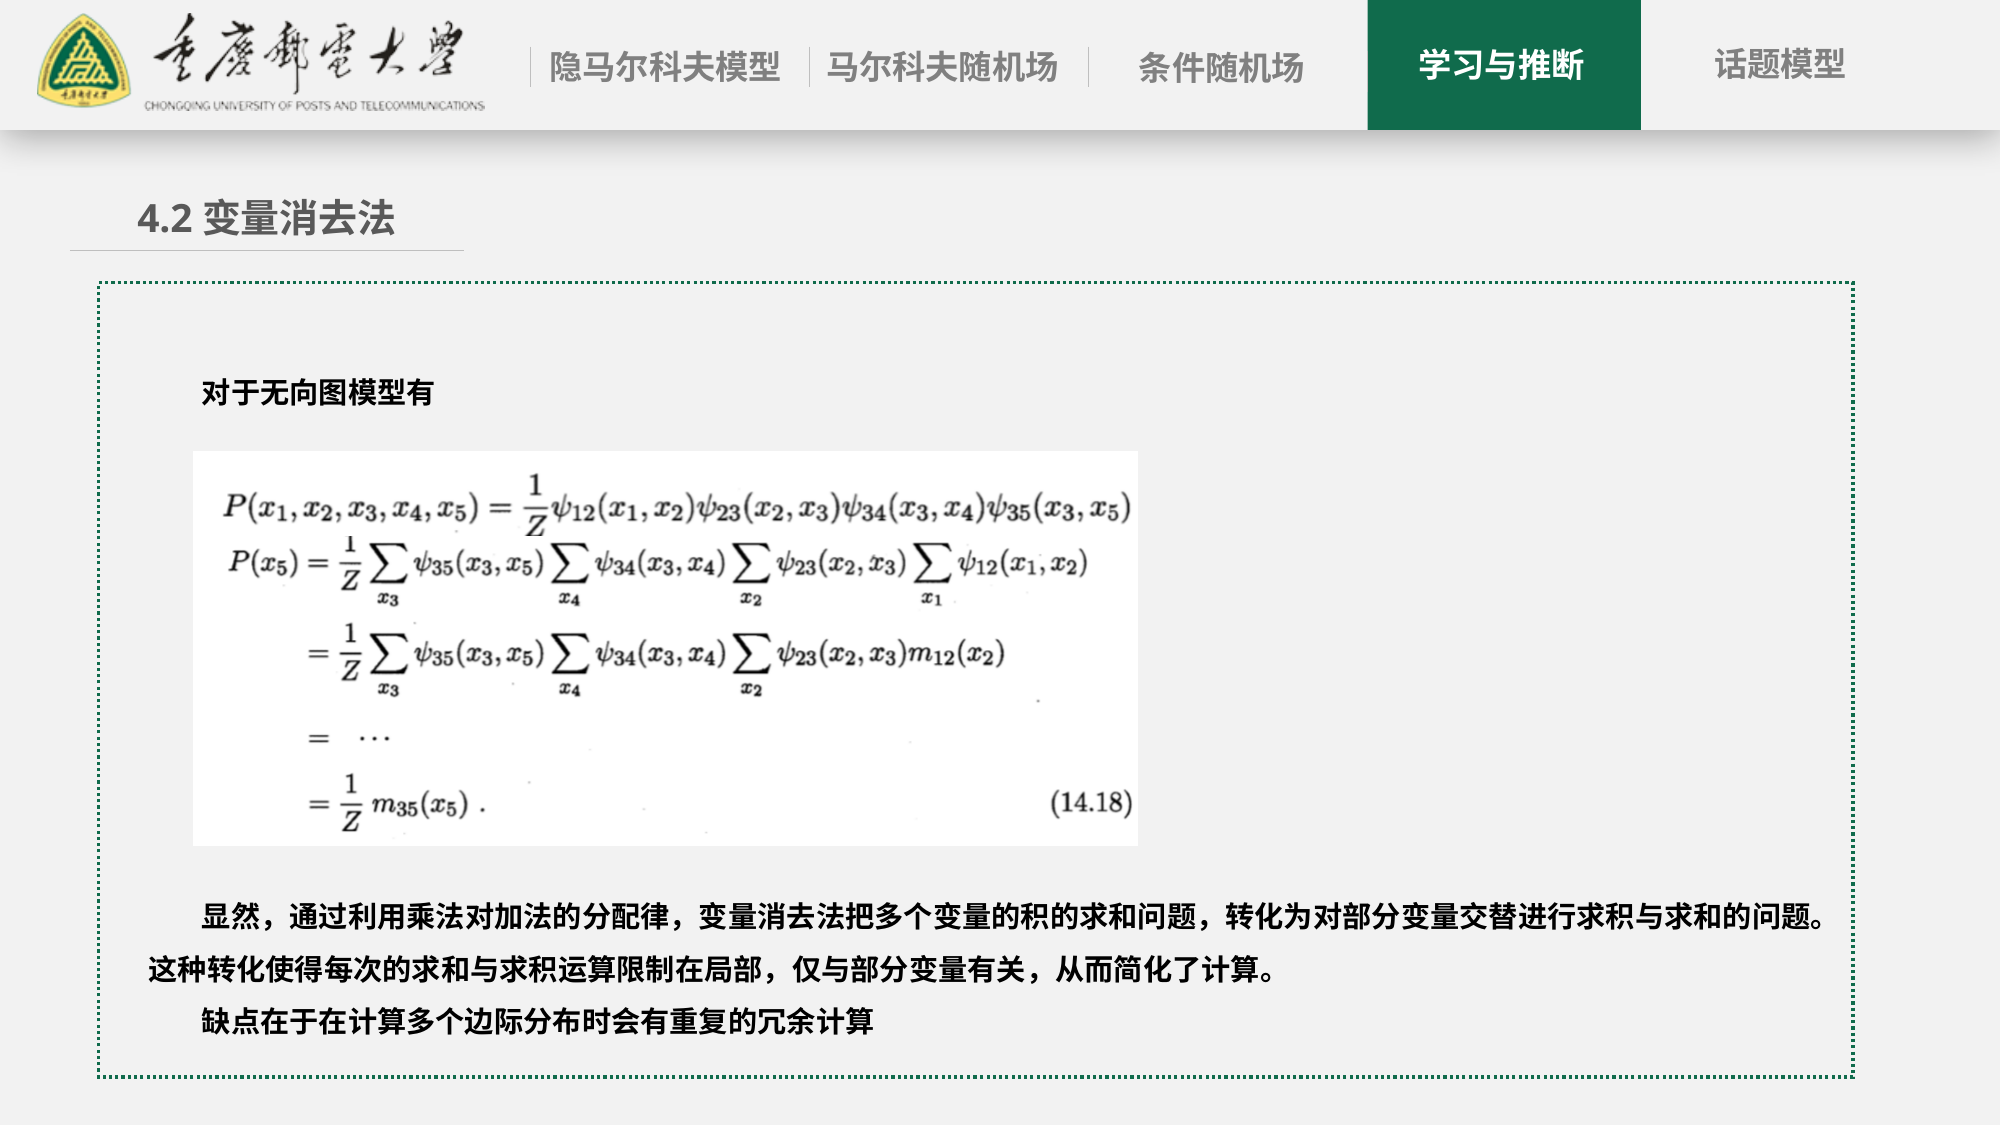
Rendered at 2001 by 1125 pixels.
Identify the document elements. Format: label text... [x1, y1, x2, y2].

text_box 条件随机场 [1111, 38, 1333, 95]
text_box 对于无向图模型有 显然，通过利用乘法对加法的分配律，变量消去法把多个变量的积的求和问题，转化为对部分变量交替进行求积与求和的问题。这种转化使得每次的求和与求积运算限制在局部，仅与部分变量有关，从而简化了计算。 缺点在于在计算多个边际分布时会有重复的冗余计算 [134, 349, 1836, 1125]
picture [193, 451, 1138, 846]
text_box 学习与推断 [1391, 36, 1612, 93]
text_box [1642, 0, 2000, 131]
text_box [98, 282, 1854, 1078]
text_box 马尔科夫随机场 [821, 38, 1064, 94]
text_box [1367, 0, 1642, 131]
text_box 4.2变量消去法 [80, 186, 453, 249]
text_box [0, 0, 1367, 131]
text_box 隐马尔科夫模型 [547, 38, 784, 94]
picture [37, 13, 485, 111]
text_box 话题模型 [1670, 35, 1891, 91]
